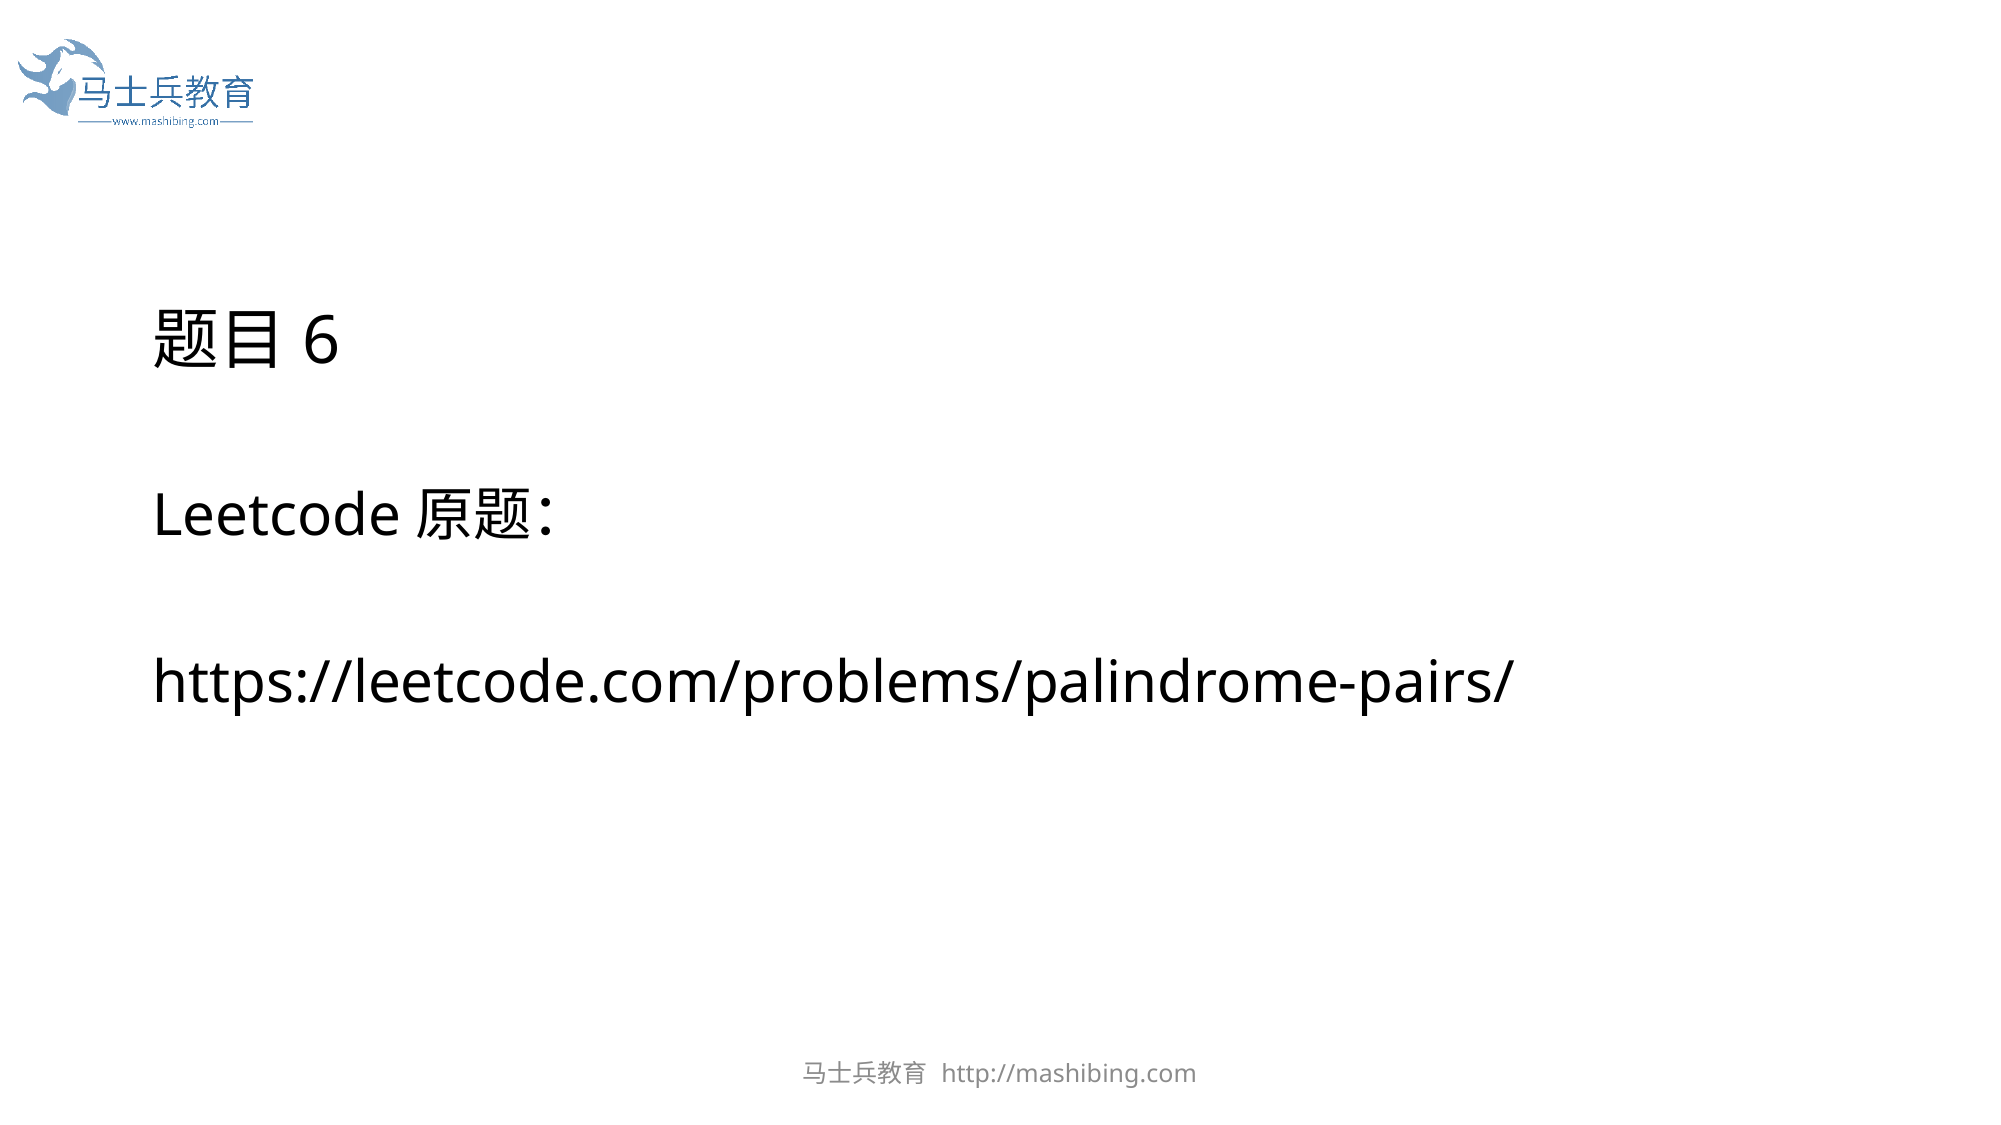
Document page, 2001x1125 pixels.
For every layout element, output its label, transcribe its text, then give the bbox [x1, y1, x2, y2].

picture [7, 5, 276, 177]
title 题目6 [137, 205, 1863, 477]
list Leetcode原题： https://leetcode.com/problems/palindrome-pairs/ [137, 477, 1863, 960]
footer 马士兵教育 http://mashibing.com [662, 1042, 1338, 1103]
